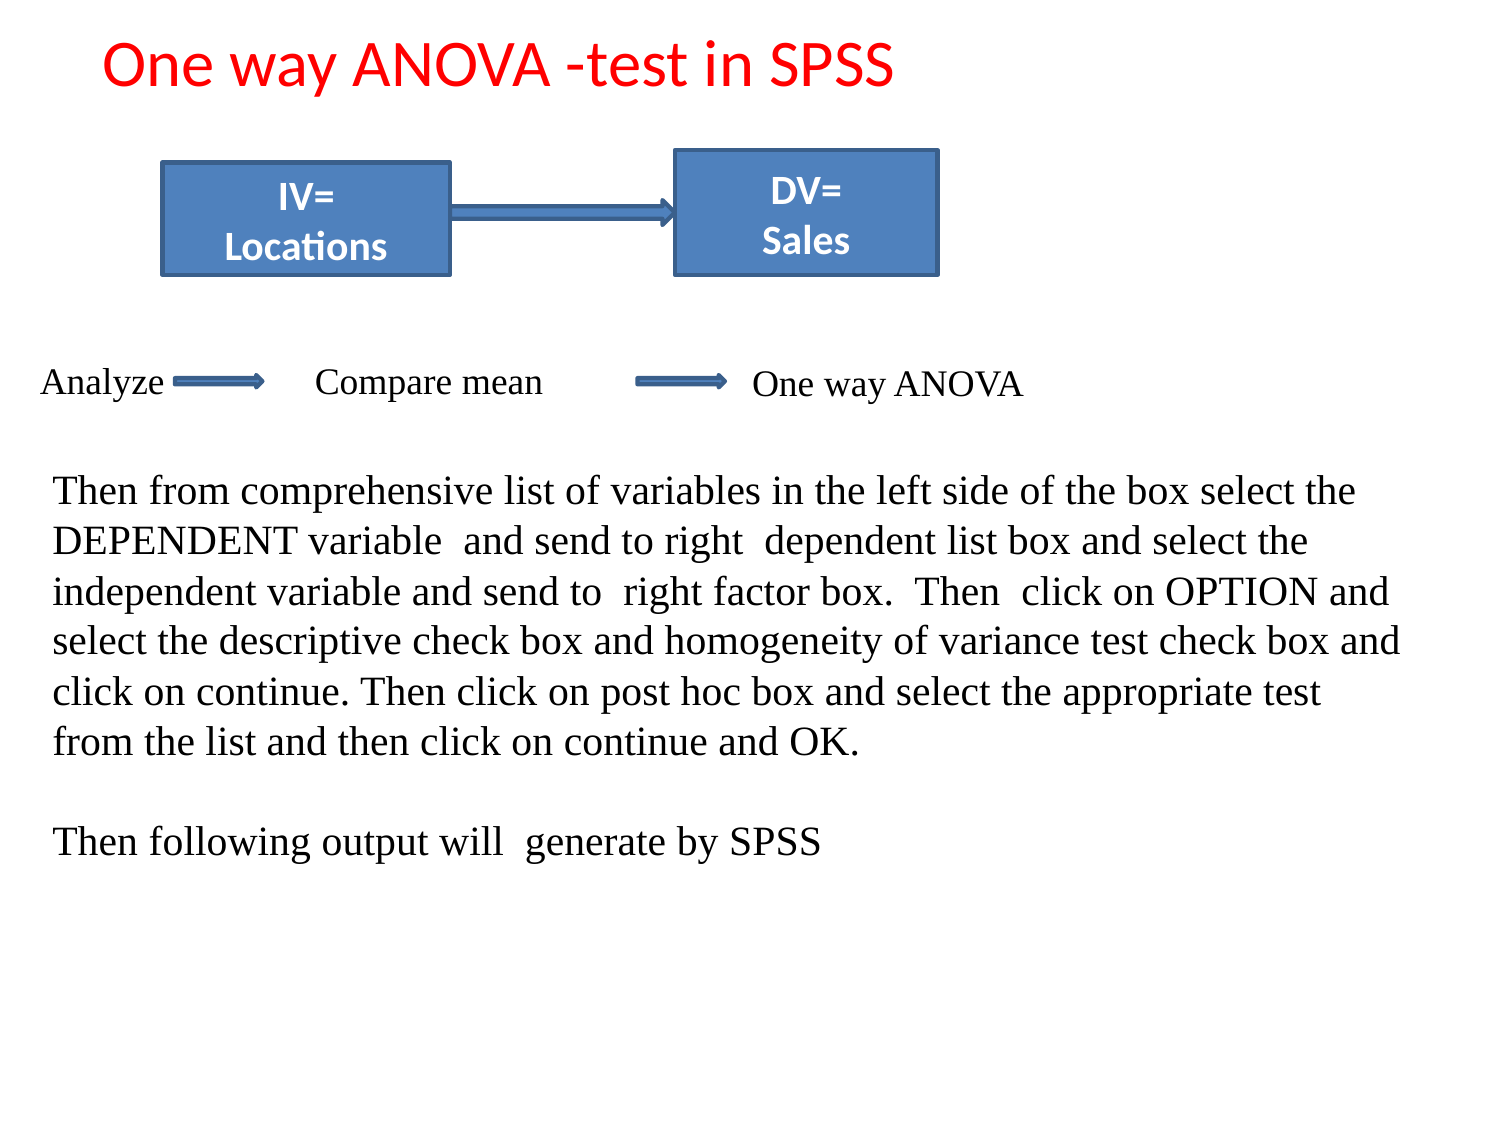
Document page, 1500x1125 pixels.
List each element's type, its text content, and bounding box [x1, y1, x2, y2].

text_box [635, 373, 728, 390]
text_box One way ANOVA [737, 351, 1100, 412]
text_box DV= Sales [673, 148, 940, 277]
text_box [172, 373, 265, 390]
text_box IV= Locations [160, 160, 452, 277]
text_box [452, 198, 673, 227]
text_box Analyze [24, 349, 288, 410]
text_box One way ANOVA -test in SPSS [87, 12, 1363, 108]
text_box Compare mean [299, 349, 588, 410]
text_box Then from comprehensive list of variables in the left side of the box select the DEPENDENT variable and send to right dependent list box and select the independent variable and send to right factor box. Then click on OPTION and select the descriptive check box and homogeneity of variance test check box and click on continue. Then click on post hoc box and select the appropriate test from the list and then click on continue and OK. Then following output will generate by SPSS [37, 455, 1425, 871]
